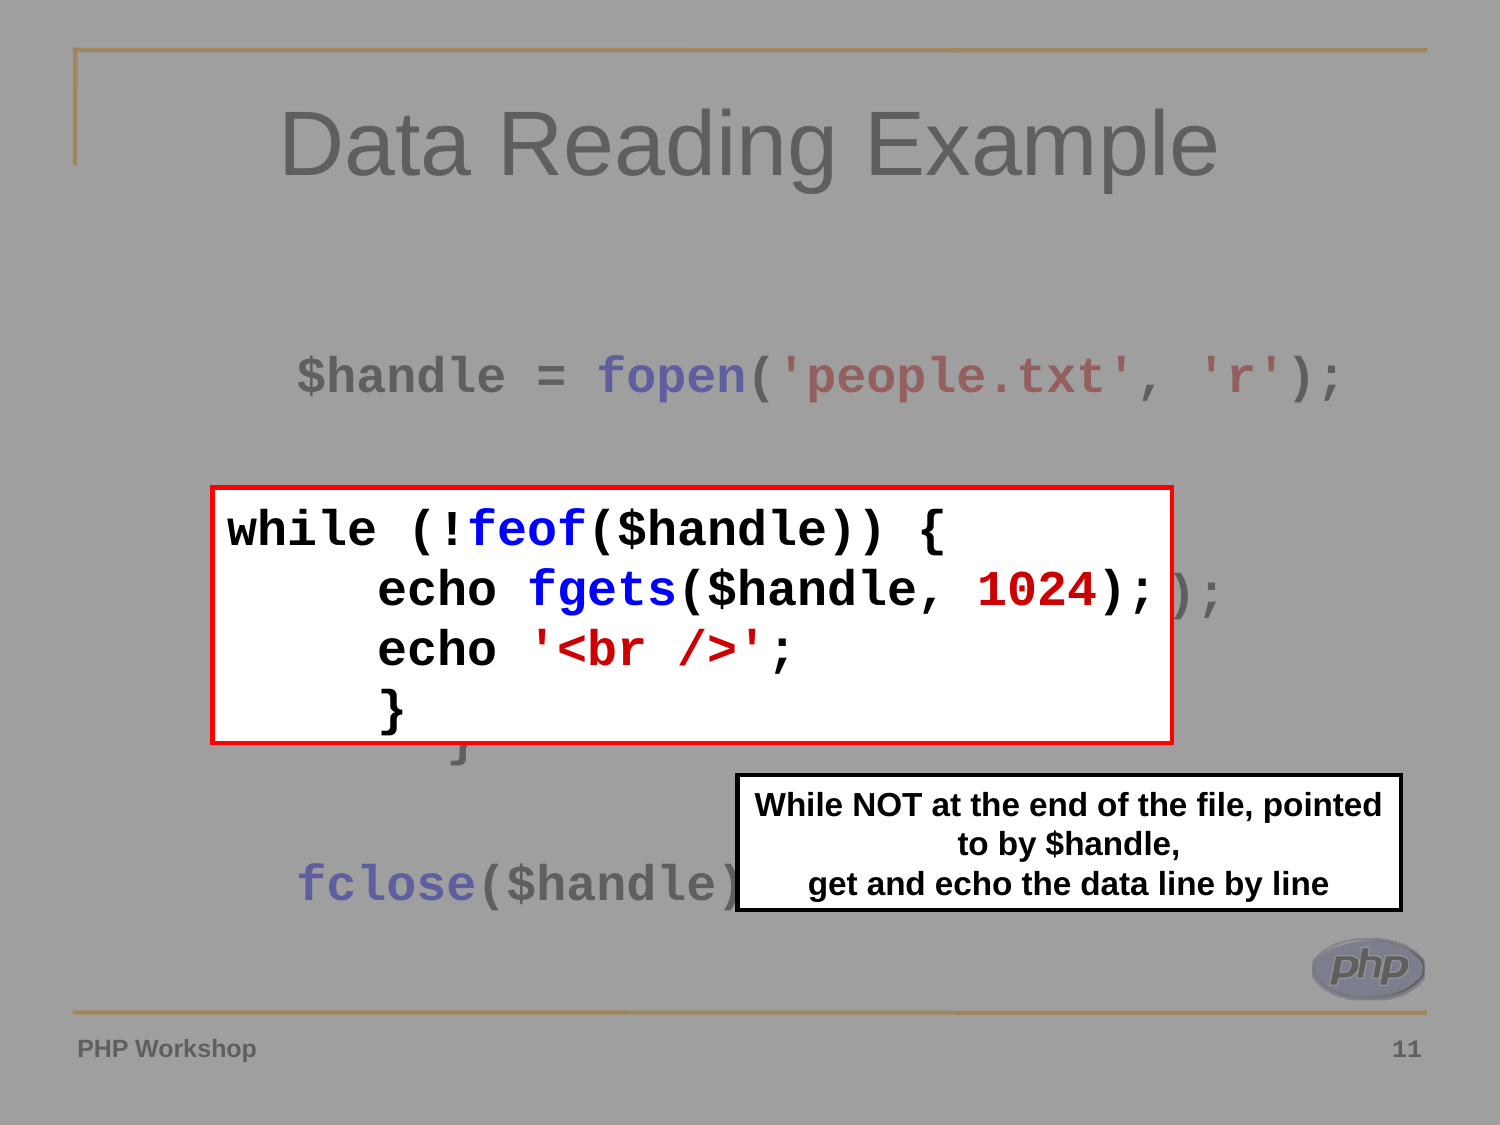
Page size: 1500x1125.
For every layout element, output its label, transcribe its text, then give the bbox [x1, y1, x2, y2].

text_box while (!feof($handle)) { echo fgets($handle, 1024); echo '<br />'; } [212, 487, 1173, 743]
text_box [0, 0, 1500, 1125]
text_box While NOT at the end of the file, pointed to by $handle, get and echo the data line by line [737, 774, 1401, 911]
